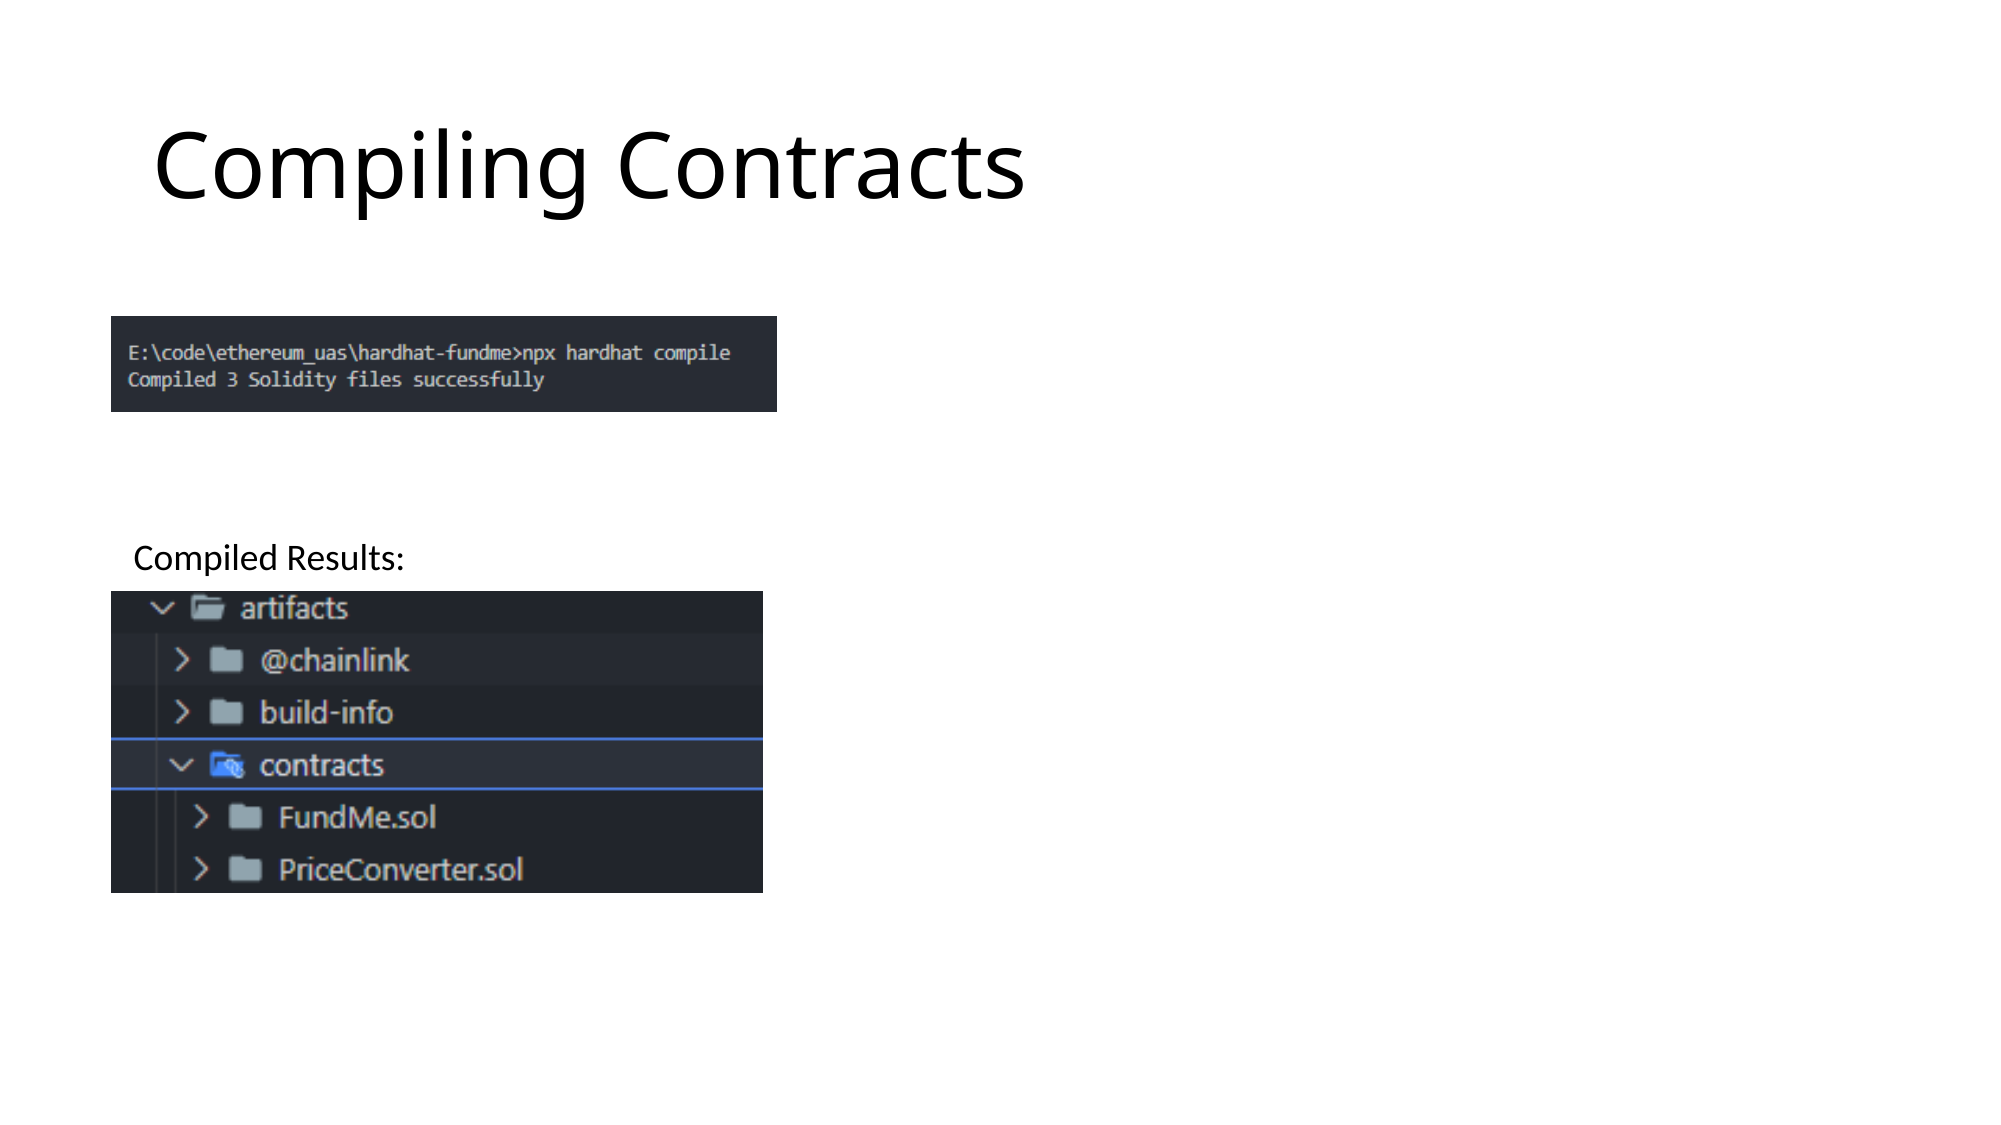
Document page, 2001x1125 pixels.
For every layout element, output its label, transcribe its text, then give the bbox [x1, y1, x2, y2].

title Compiling Contracts [137, 59, 1863, 278]
picture [111, 316, 777, 412]
text_box Compiled Results: [118, 525, 421, 586]
picture [111, 591, 763, 893]
